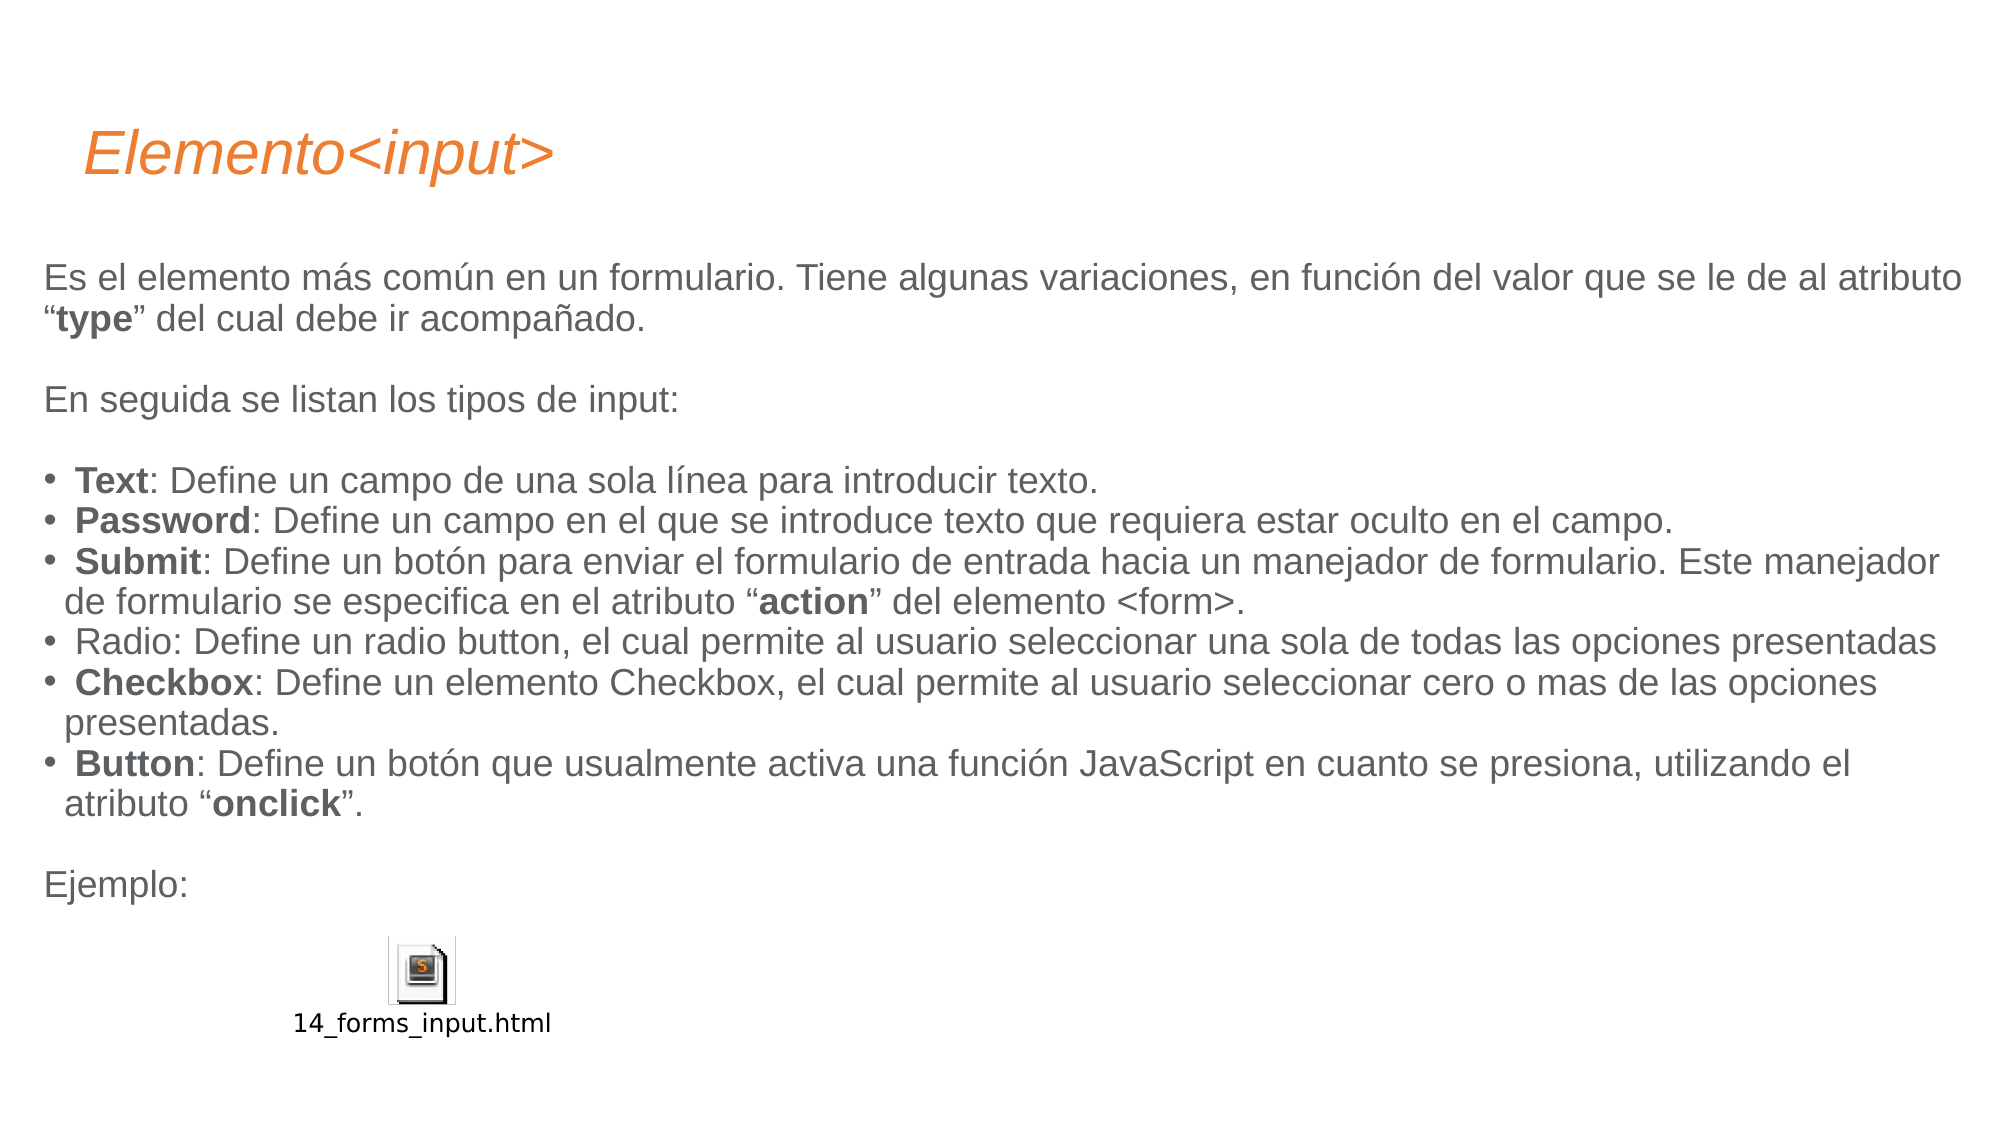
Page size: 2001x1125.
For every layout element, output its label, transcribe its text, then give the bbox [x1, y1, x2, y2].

picture [279, 936, 565, 1050]
list Es el elemento más común en un formulario. Tiene algunas variaciones, en función del valor que se le de al atributo “type” del cual debe ir acompañado. En seguida se listan los tipos de input: Text: Define un campo de una sola línea para introducir texto. Password: Define un campo en el que se introduce texto que requiera estar oculto en el campo. Submit: Define un botón para enviar el formulario de entrada hacia un manejador de formulario. Este manejador de formulario se especifica en el atributo “action” del elemento <form>. Radio: Define un radio button, el cual permite al usuario seleccionar una sola de todas las opciones presentadas Checkbox: Define un elemento Checkbox, el cual permite al usuario seleccionar cero o mas de las opciones presentadas. Button: Define un botón que usualmente activa una función JavaScript en cuanto se presiona, utilizando el atributo “onclick”. Ejemplo: [28, 243, 1984, 1024]
title Elemento<input> [68, 97, 1932, 223]
